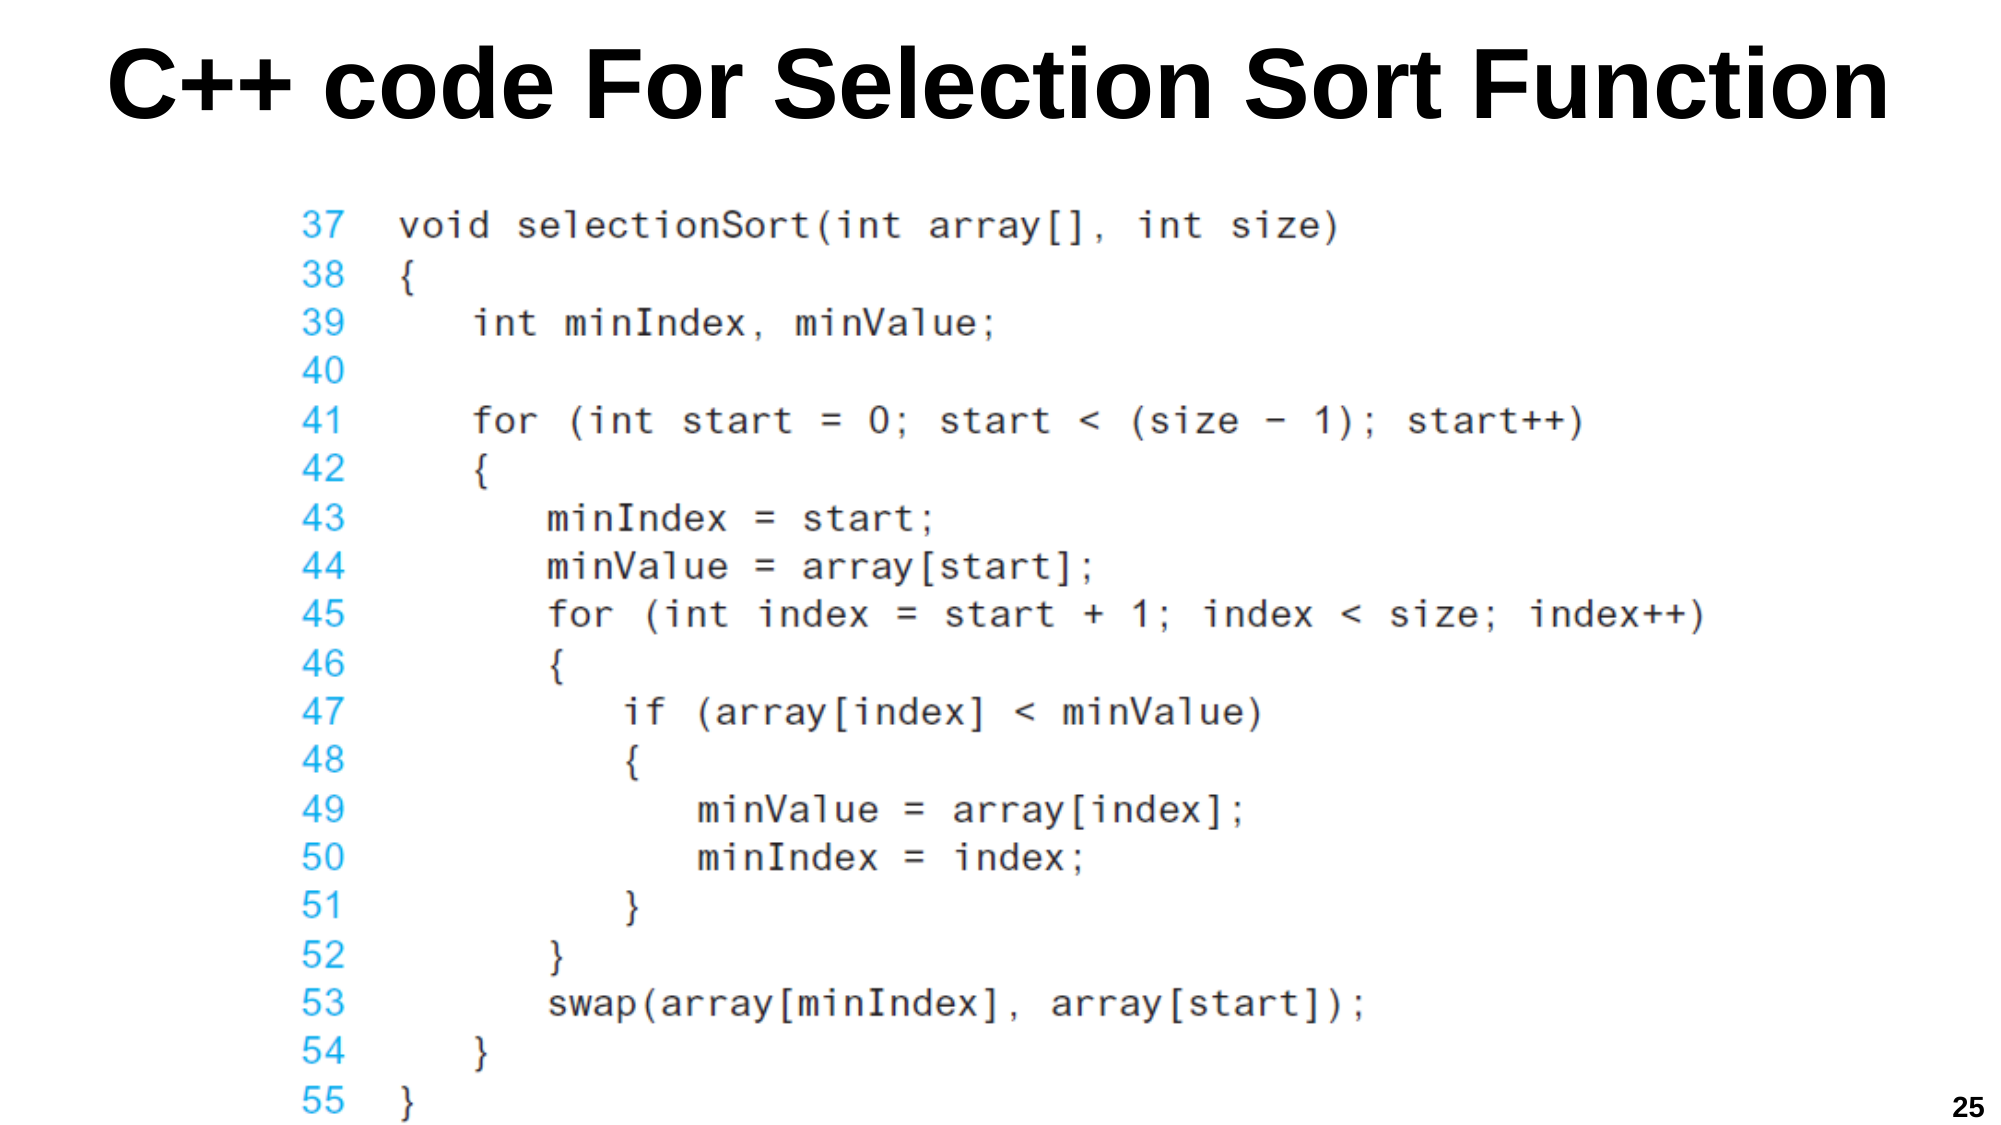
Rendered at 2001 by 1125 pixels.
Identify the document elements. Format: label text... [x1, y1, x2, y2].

slide_number 25 [1909, 1087, 2000, 1125]
title C++ code For Selection Sort Function [0, 0, 2000, 180]
picture [282, 194, 1718, 1125]
